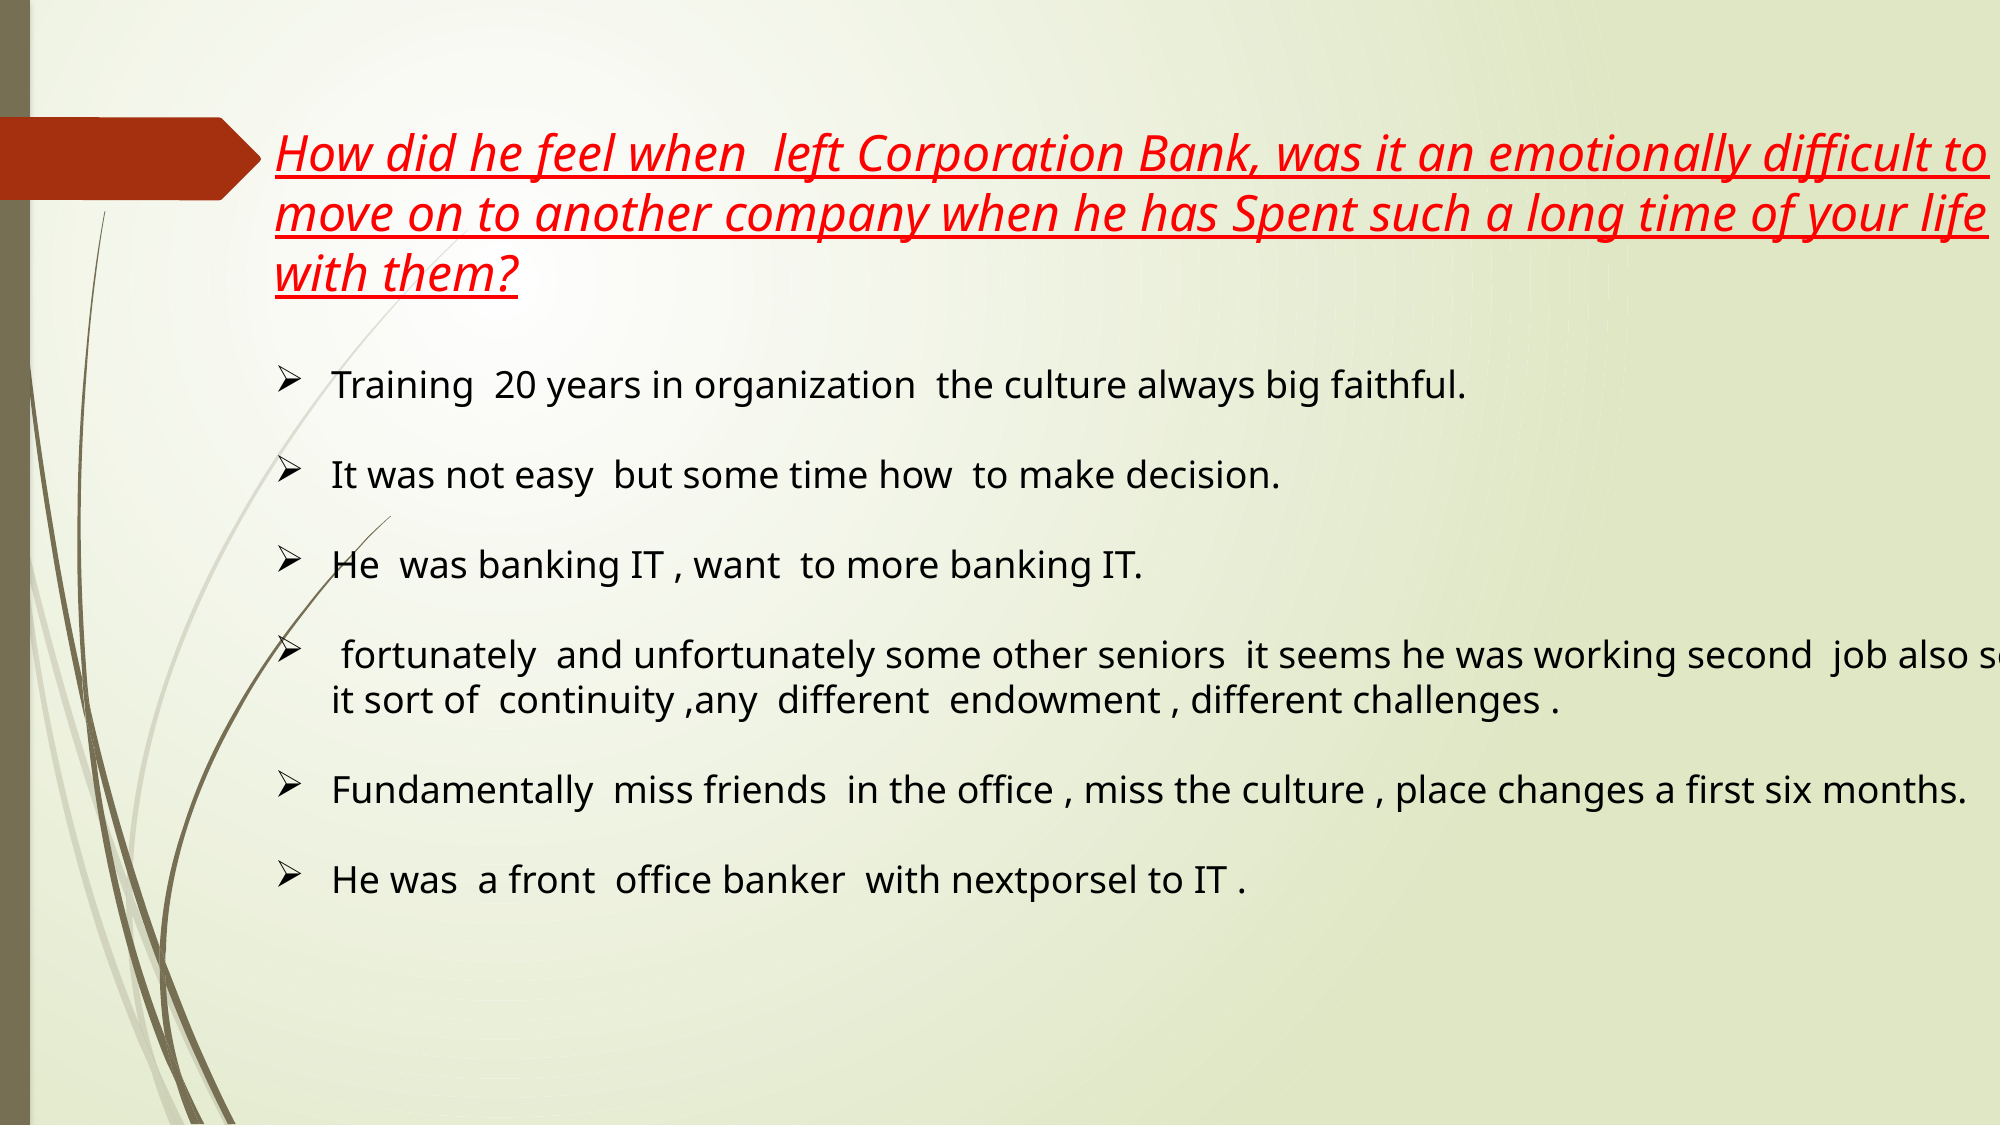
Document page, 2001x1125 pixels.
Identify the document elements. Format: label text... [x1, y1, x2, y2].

text_box How did he feel when left Corporation Bank, was it an emotionally difficult to move on to another company when he has Spent such a long time of your life with them? Training 20 years in organization the culture always big faithful. It was not easy but some time how to make decision. He was banking IT , want to more banking IT. fortunately and unfortunately some other seniors it seems he was working second job also so it sort of continuity ,any different endowment , different challenges . Fundamentally miss friends in the office , miss the culture , place changes a first six months. He was a front office banker with nextporsel to IT . [260, 114, 2000, 1034]
